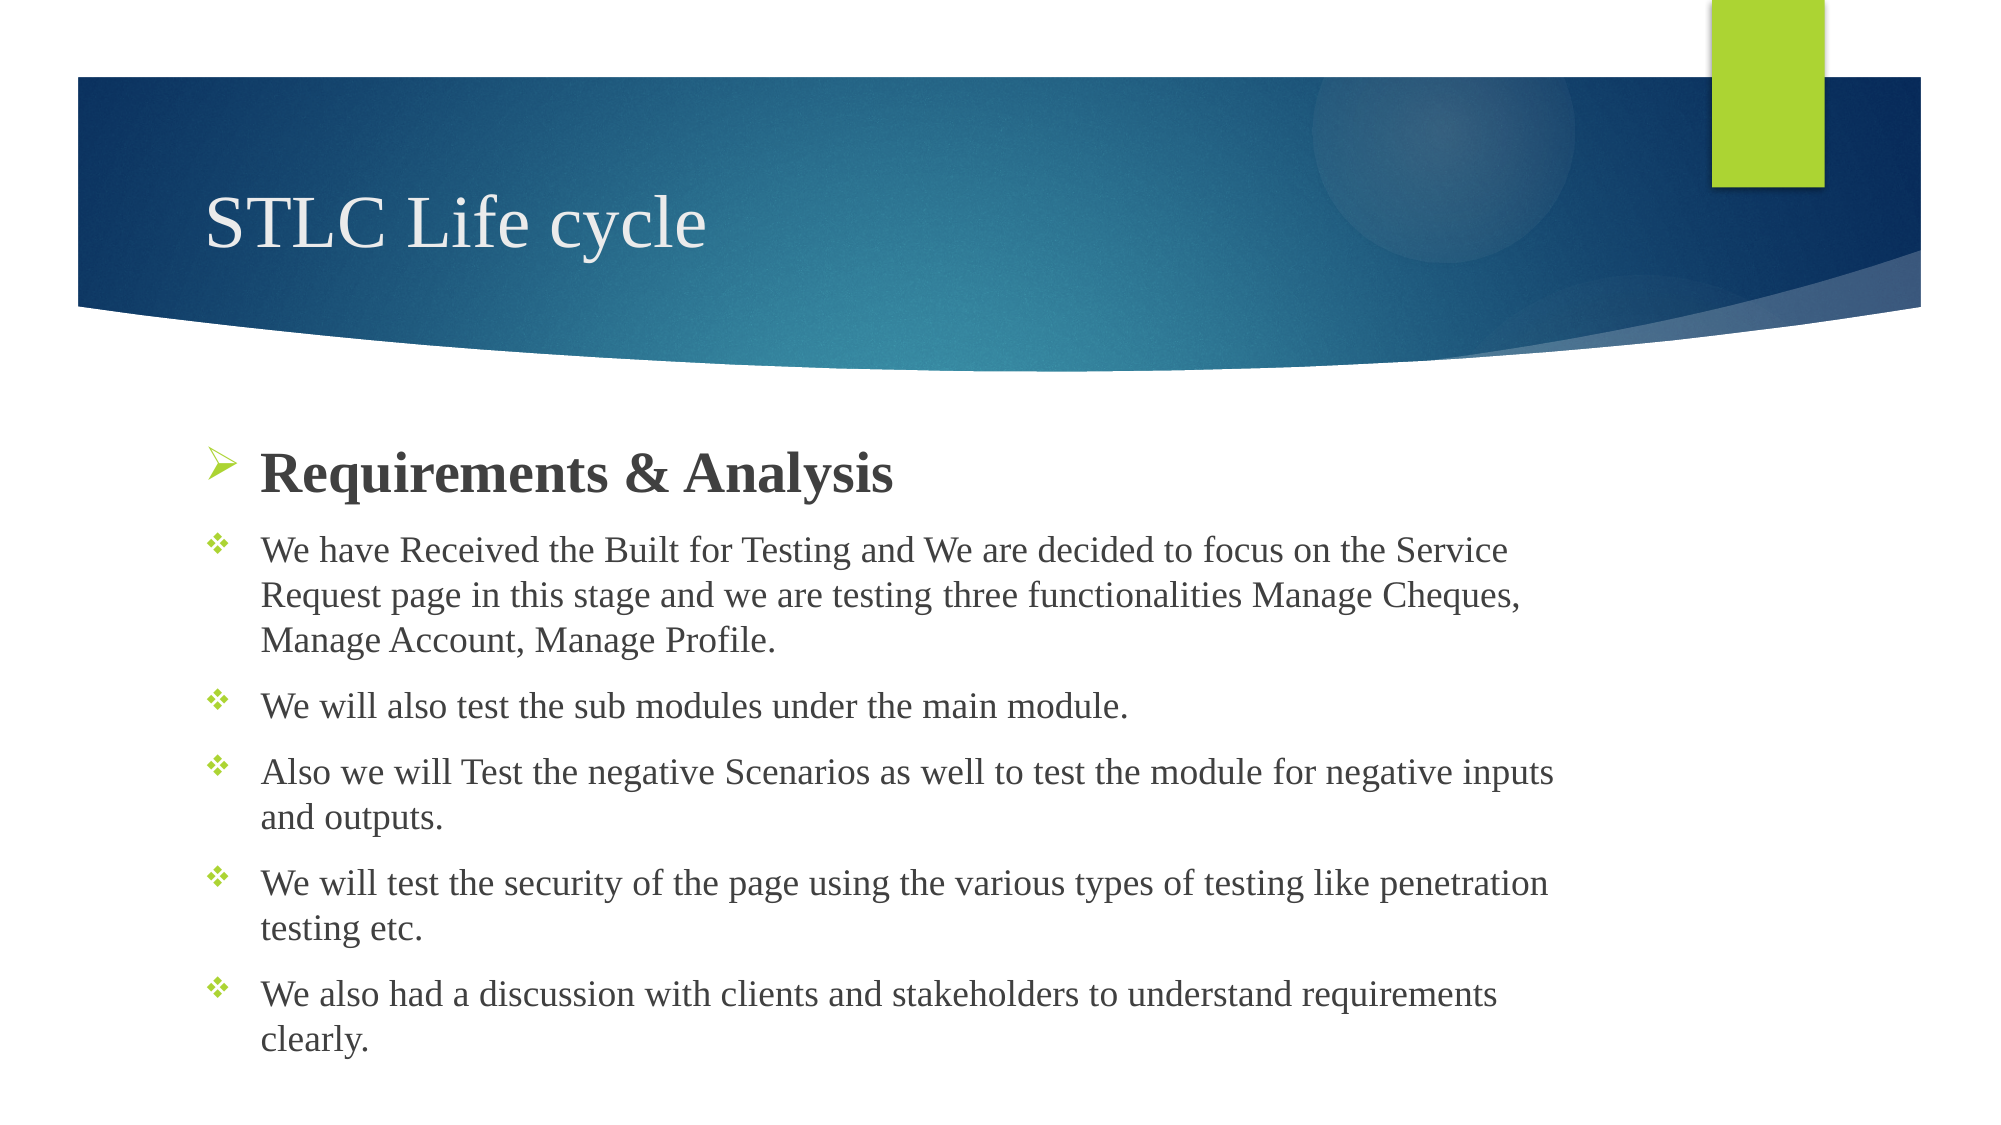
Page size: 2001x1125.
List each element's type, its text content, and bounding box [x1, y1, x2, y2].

title STLC Life cycle [189, 159, 1627, 276]
list Requirements & Analysis We have Received the Built for Testing and We are decided to focus on the Service Request page in this stage and we are testing three functionalities Manage Cheques, Manage Account, Manage Profile. We will also test the sub modules under the main module. Also we will Test the negative Scenarios as well to test the module for negative inputs and outputs. We will test the security of the page using the various types of testing like penetration testing etc. We also had a discussion with clients and stakeholders to understand requirements clearly. [189, 427, 1627, 1070]
